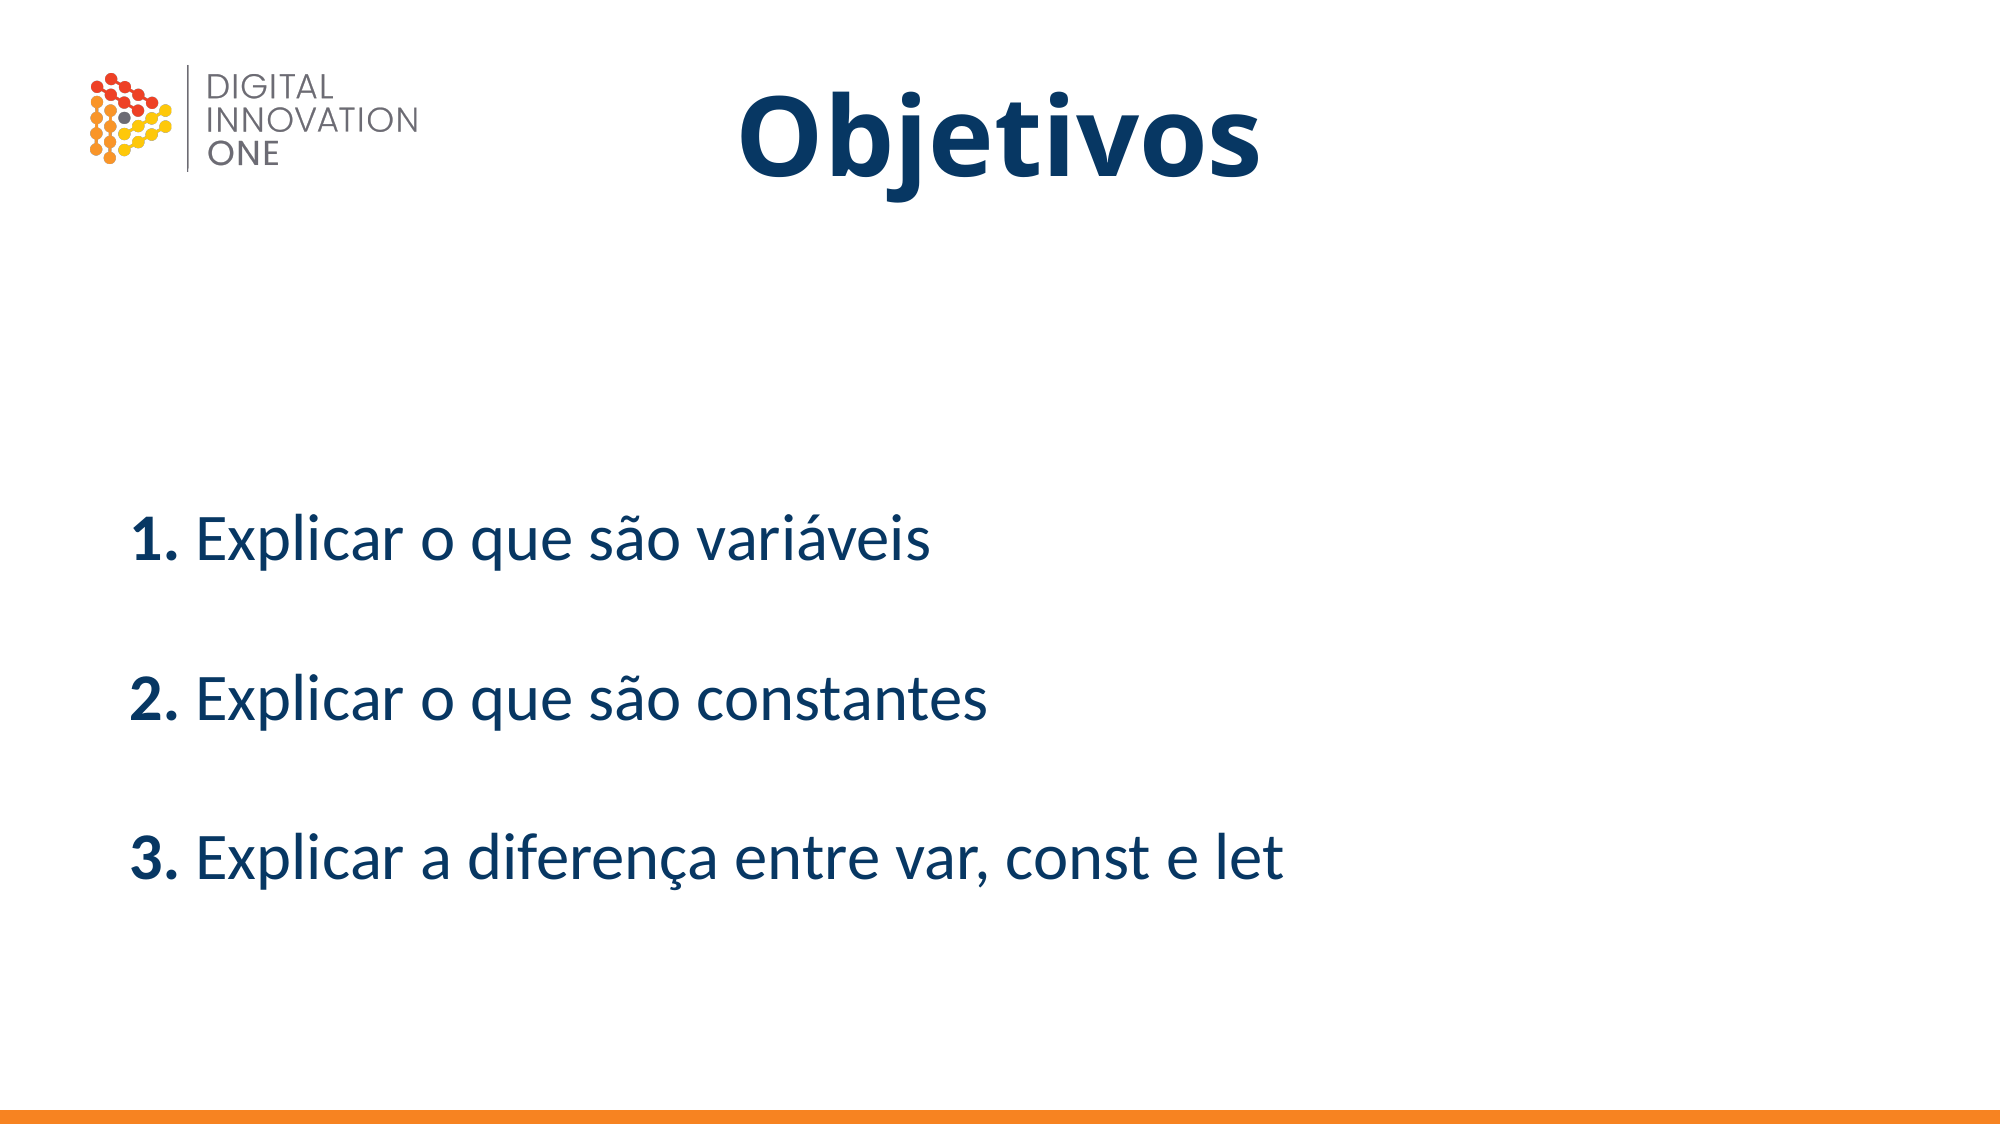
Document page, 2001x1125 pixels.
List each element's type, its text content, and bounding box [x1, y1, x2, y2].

picture [68, 53, 440, 183]
text_box [0, 1110, 2000, 1123]
subtitle 1. Explicar o que são variáveis 2. Explicar o que são constantes 3. Explicar a diferença entre var, const e let [108, 453, 1892, 853]
subtitle Objetivos [68, 66, 1932, 197]
